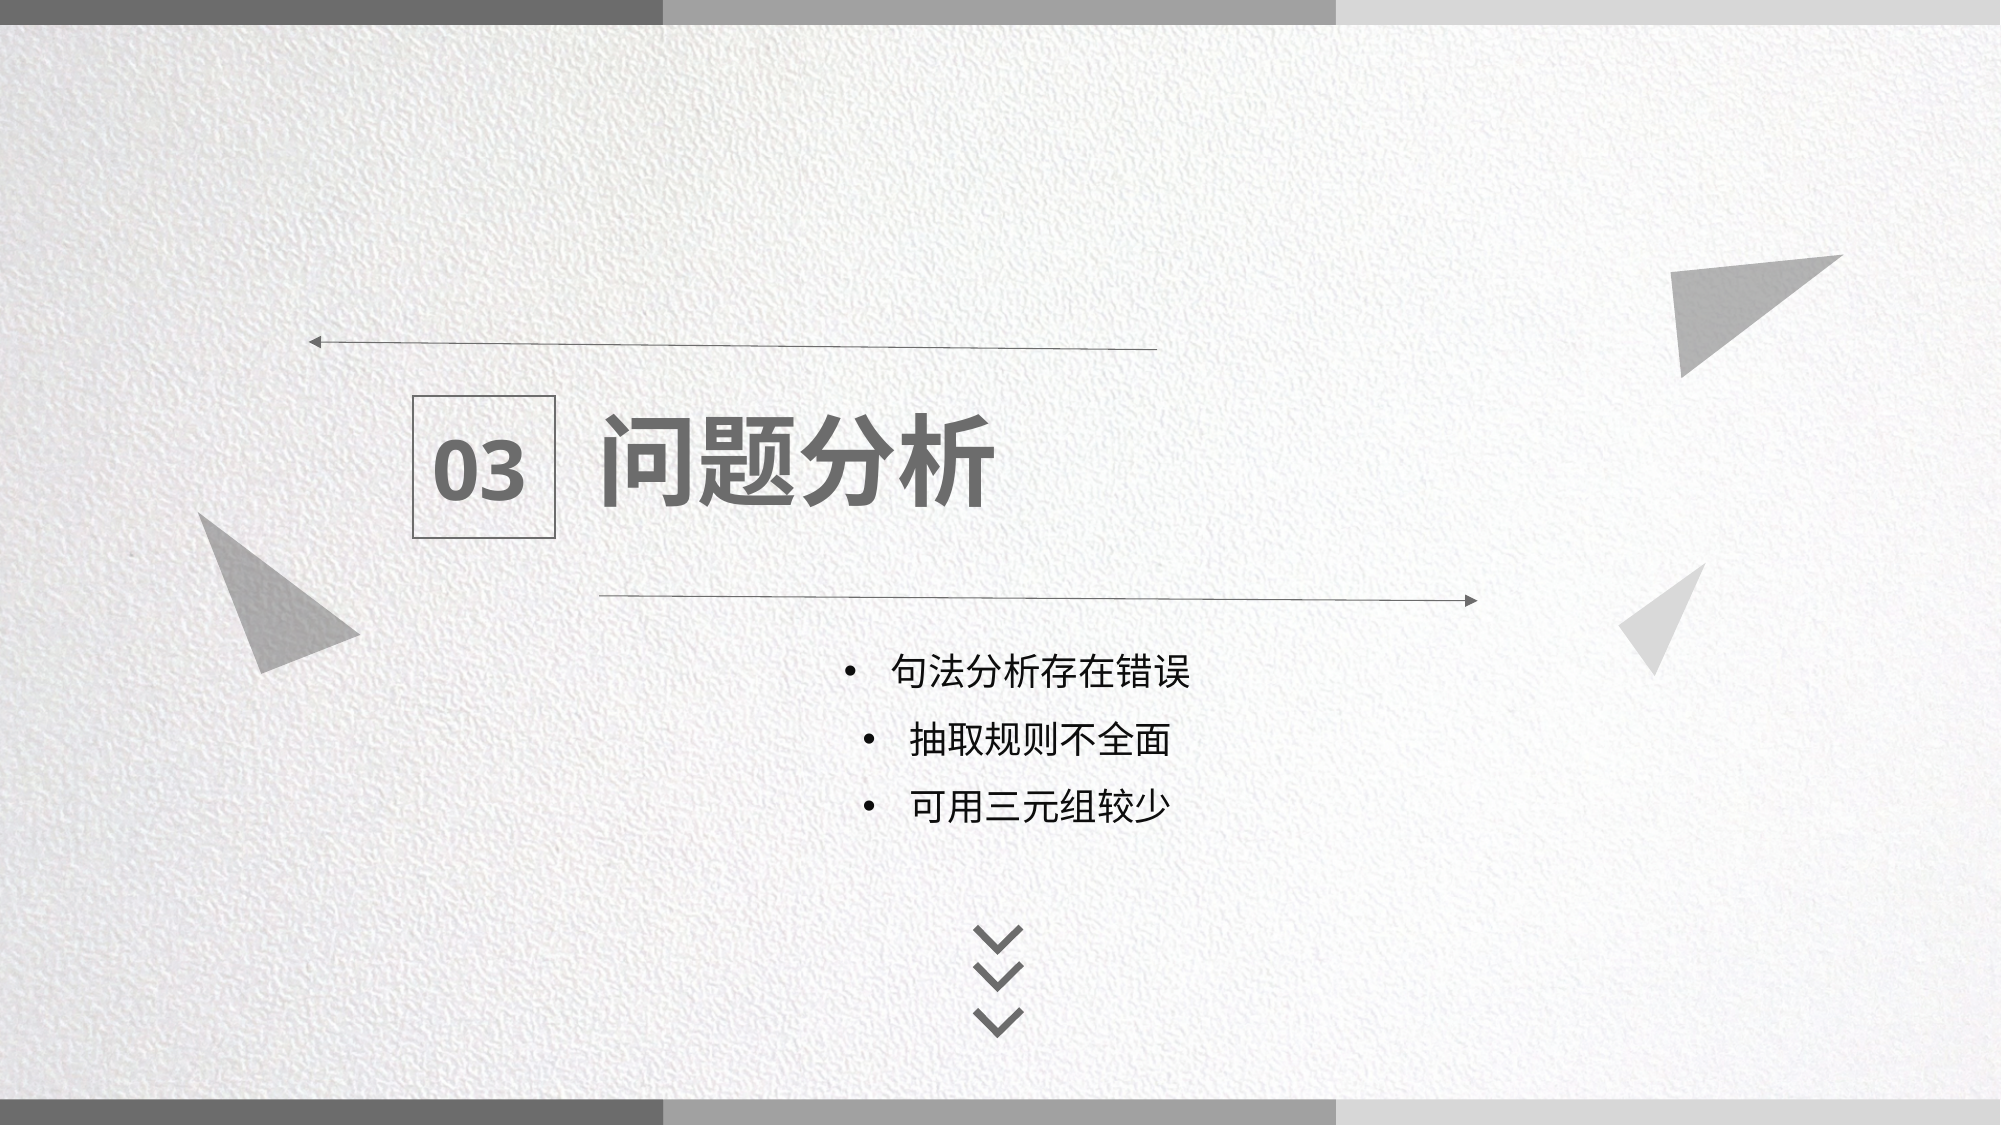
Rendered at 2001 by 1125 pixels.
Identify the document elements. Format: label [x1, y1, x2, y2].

text_box [1335, 1100, 2000, 1125]
text_box [0, 0, 662, 25]
picture [0, 25, 2001, 1100]
text_box [599, 595, 1478, 601]
text_box [662, 0, 1335, 25]
text_box [308, 341, 1158, 350]
text_box [1335, 0, 2000, 25]
text_box [412, 396, 555, 539]
text_box [662, 1100, 1335, 1125]
text_box [0, 1100, 662, 1125]
text_box [979, 912, 1017, 1031]
